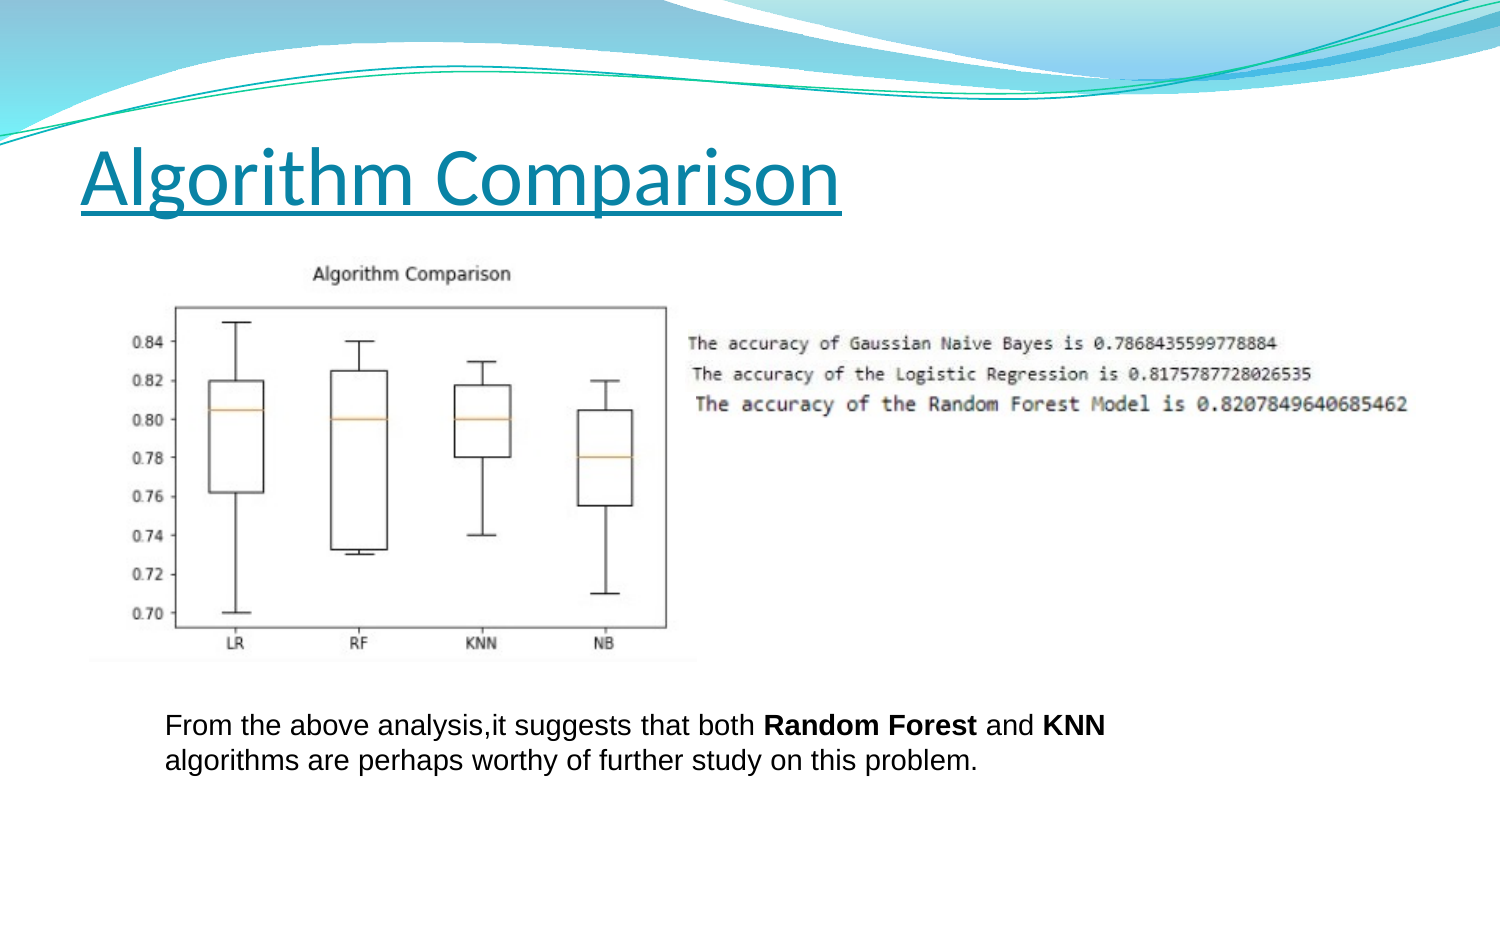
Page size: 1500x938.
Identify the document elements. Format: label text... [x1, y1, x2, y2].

title Algorithm Comparison [80, 96, 1431, 223]
text_box From the above analysis,it suggests that both Random Forest and KNN algorithms are perhaps worthy of further study on this problem. [150, 698, 1168, 784]
picture [89, 256, 1416, 662]
